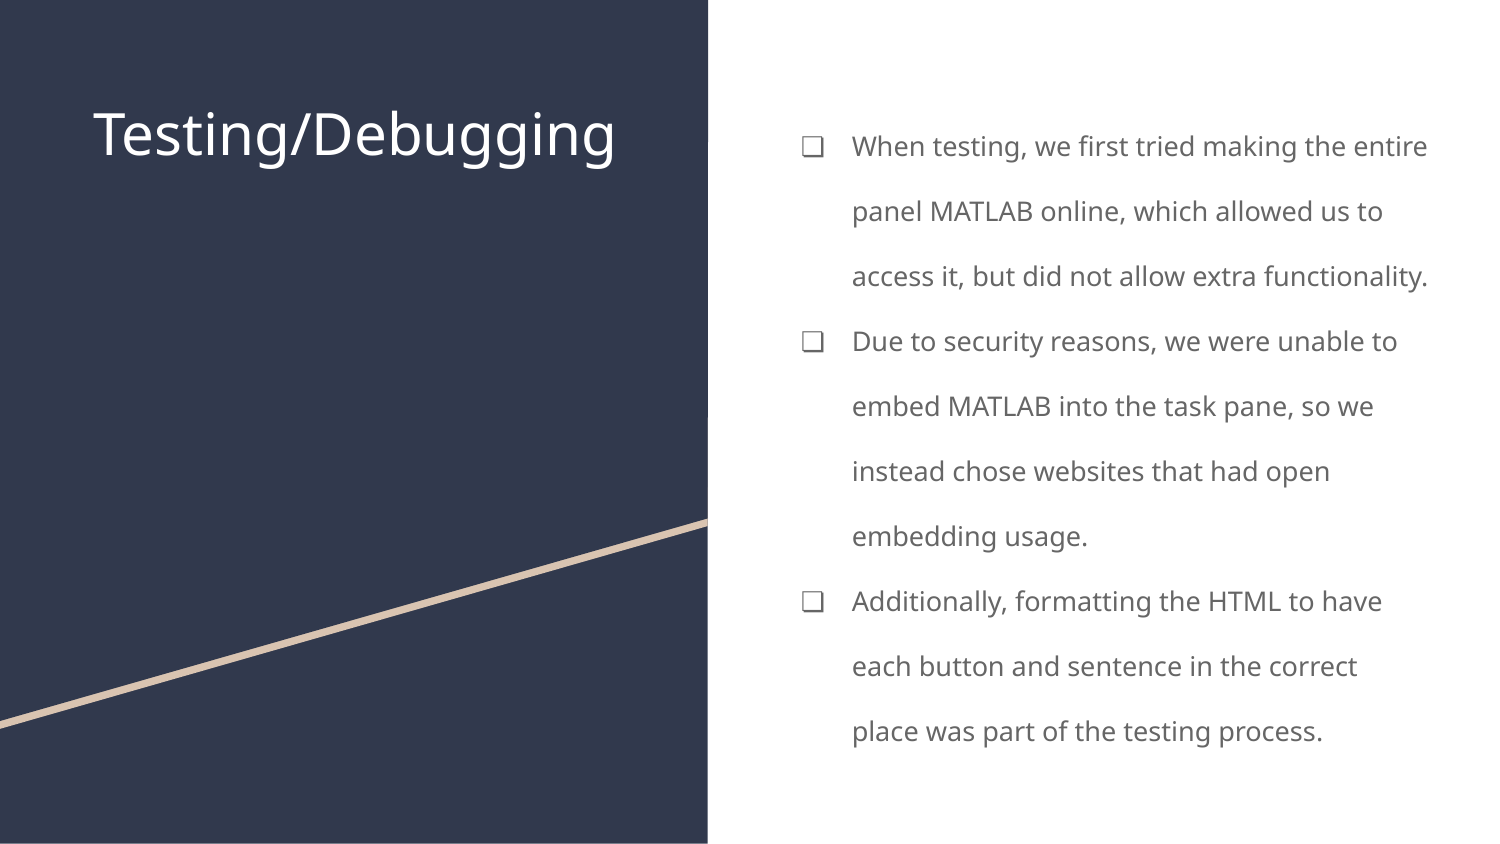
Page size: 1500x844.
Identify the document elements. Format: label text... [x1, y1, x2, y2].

list When testing, we first tried making the entire panel MATLAB online, which allowed us to access it, but did not allow extra functionality. Due to security reasons, we were unable to embed MATLAB into the task pane, so we instead chose websites that had open embedding usage. Additionally, formatting the HTML to have each button and sentence in the correct place was part of the testing process. [761, 82, 1446, 755]
title Testing/Debugging [51, 82, 660, 494]
